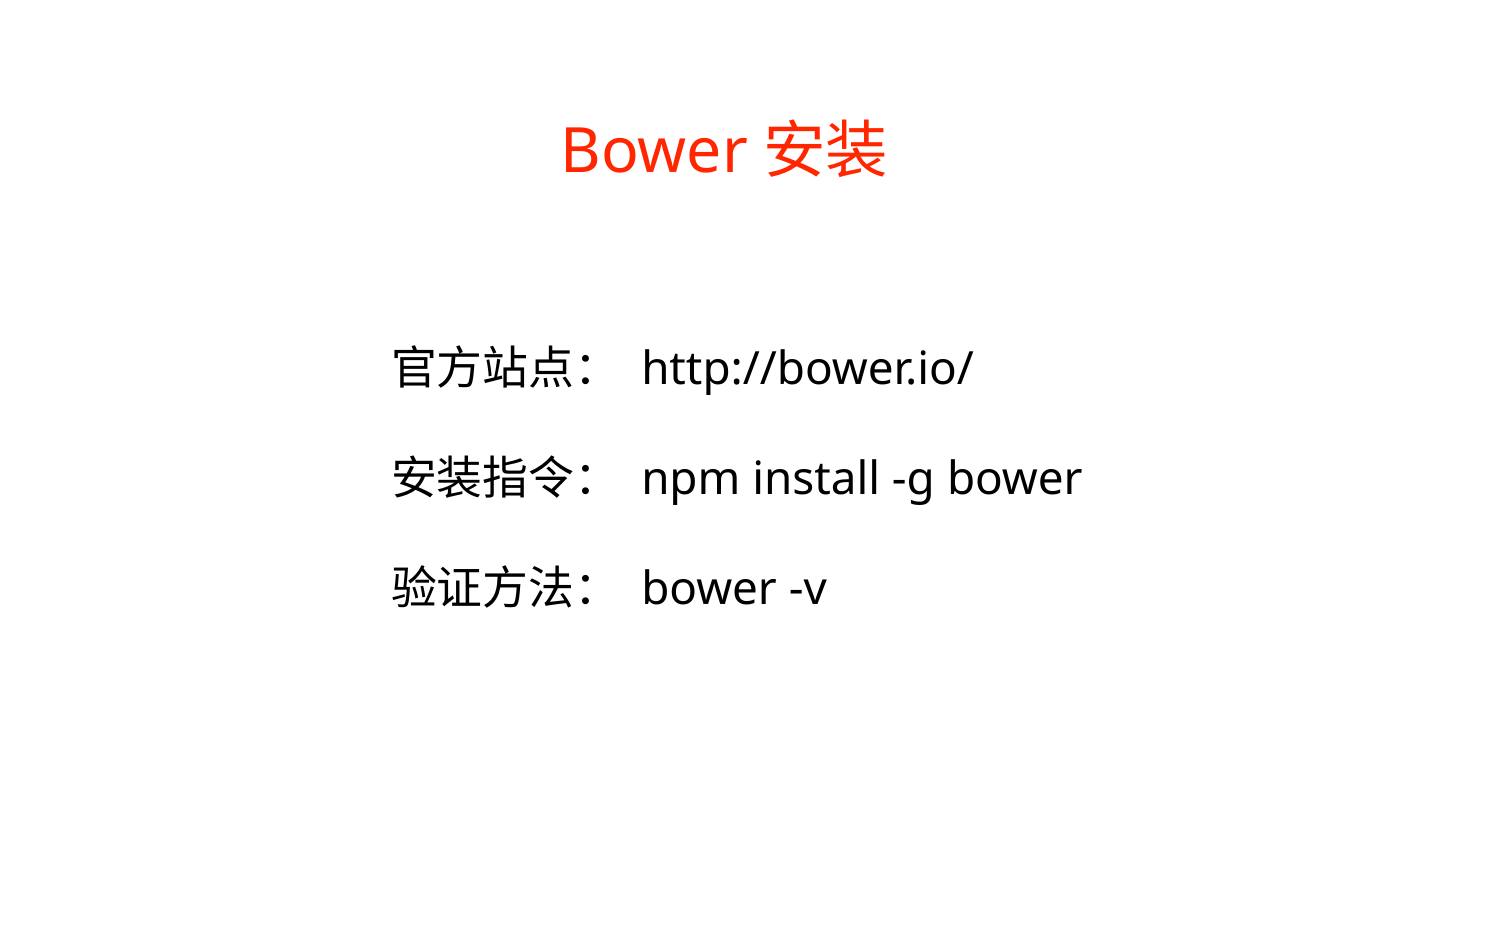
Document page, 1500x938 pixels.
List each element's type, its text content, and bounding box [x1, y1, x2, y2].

text_box 官方站点： http://bower.io/ 安装指令： npm install -g bower 验证方法： bower -v [391, 338, 1084, 614]
text_box Bower安装 [560, 109, 889, 185]
